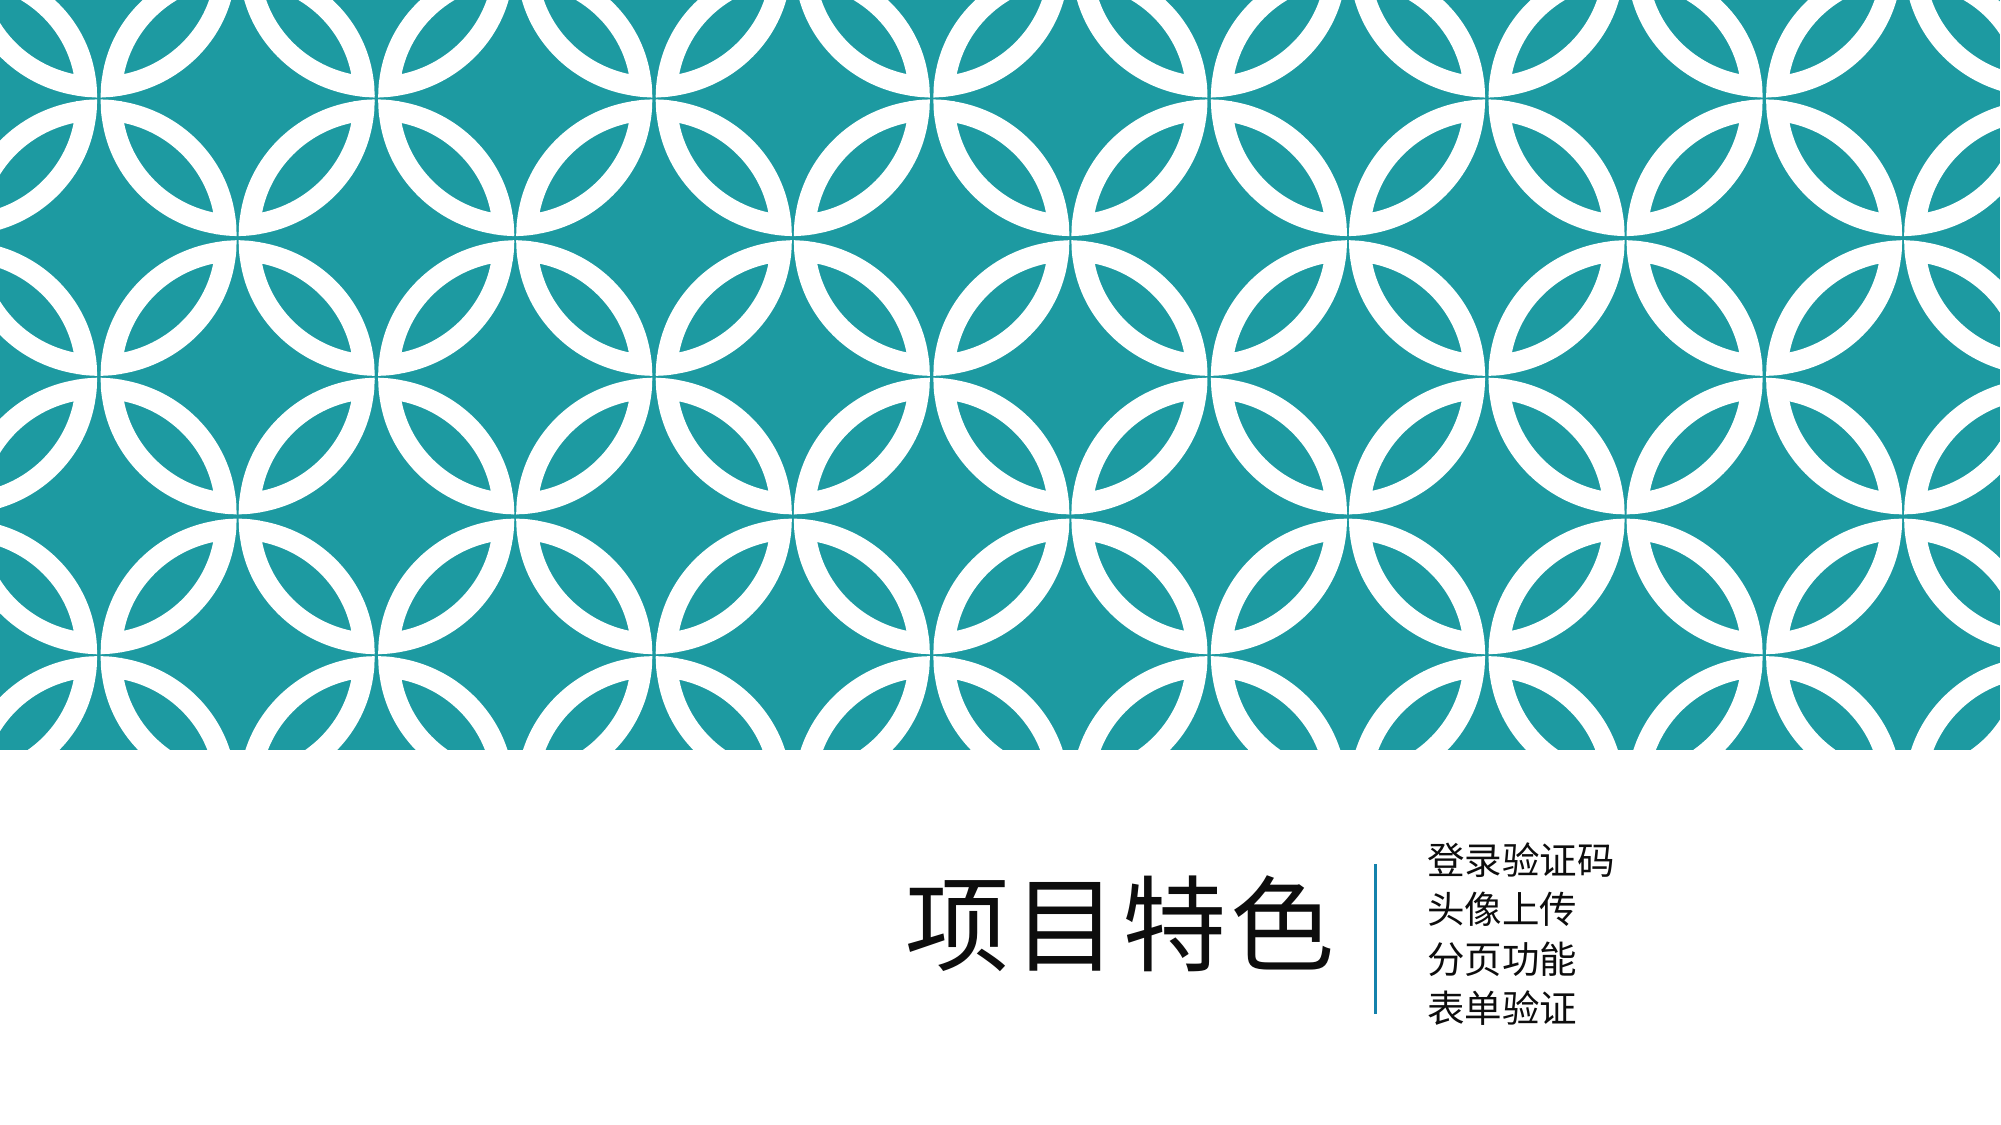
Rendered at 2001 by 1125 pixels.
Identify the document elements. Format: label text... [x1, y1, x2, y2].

list 登录验证码 头像上传 分页功能 表单验证 [1412, 813, 1938, 1054]
title 项目特色 [75, 813, 1350, 1054]
